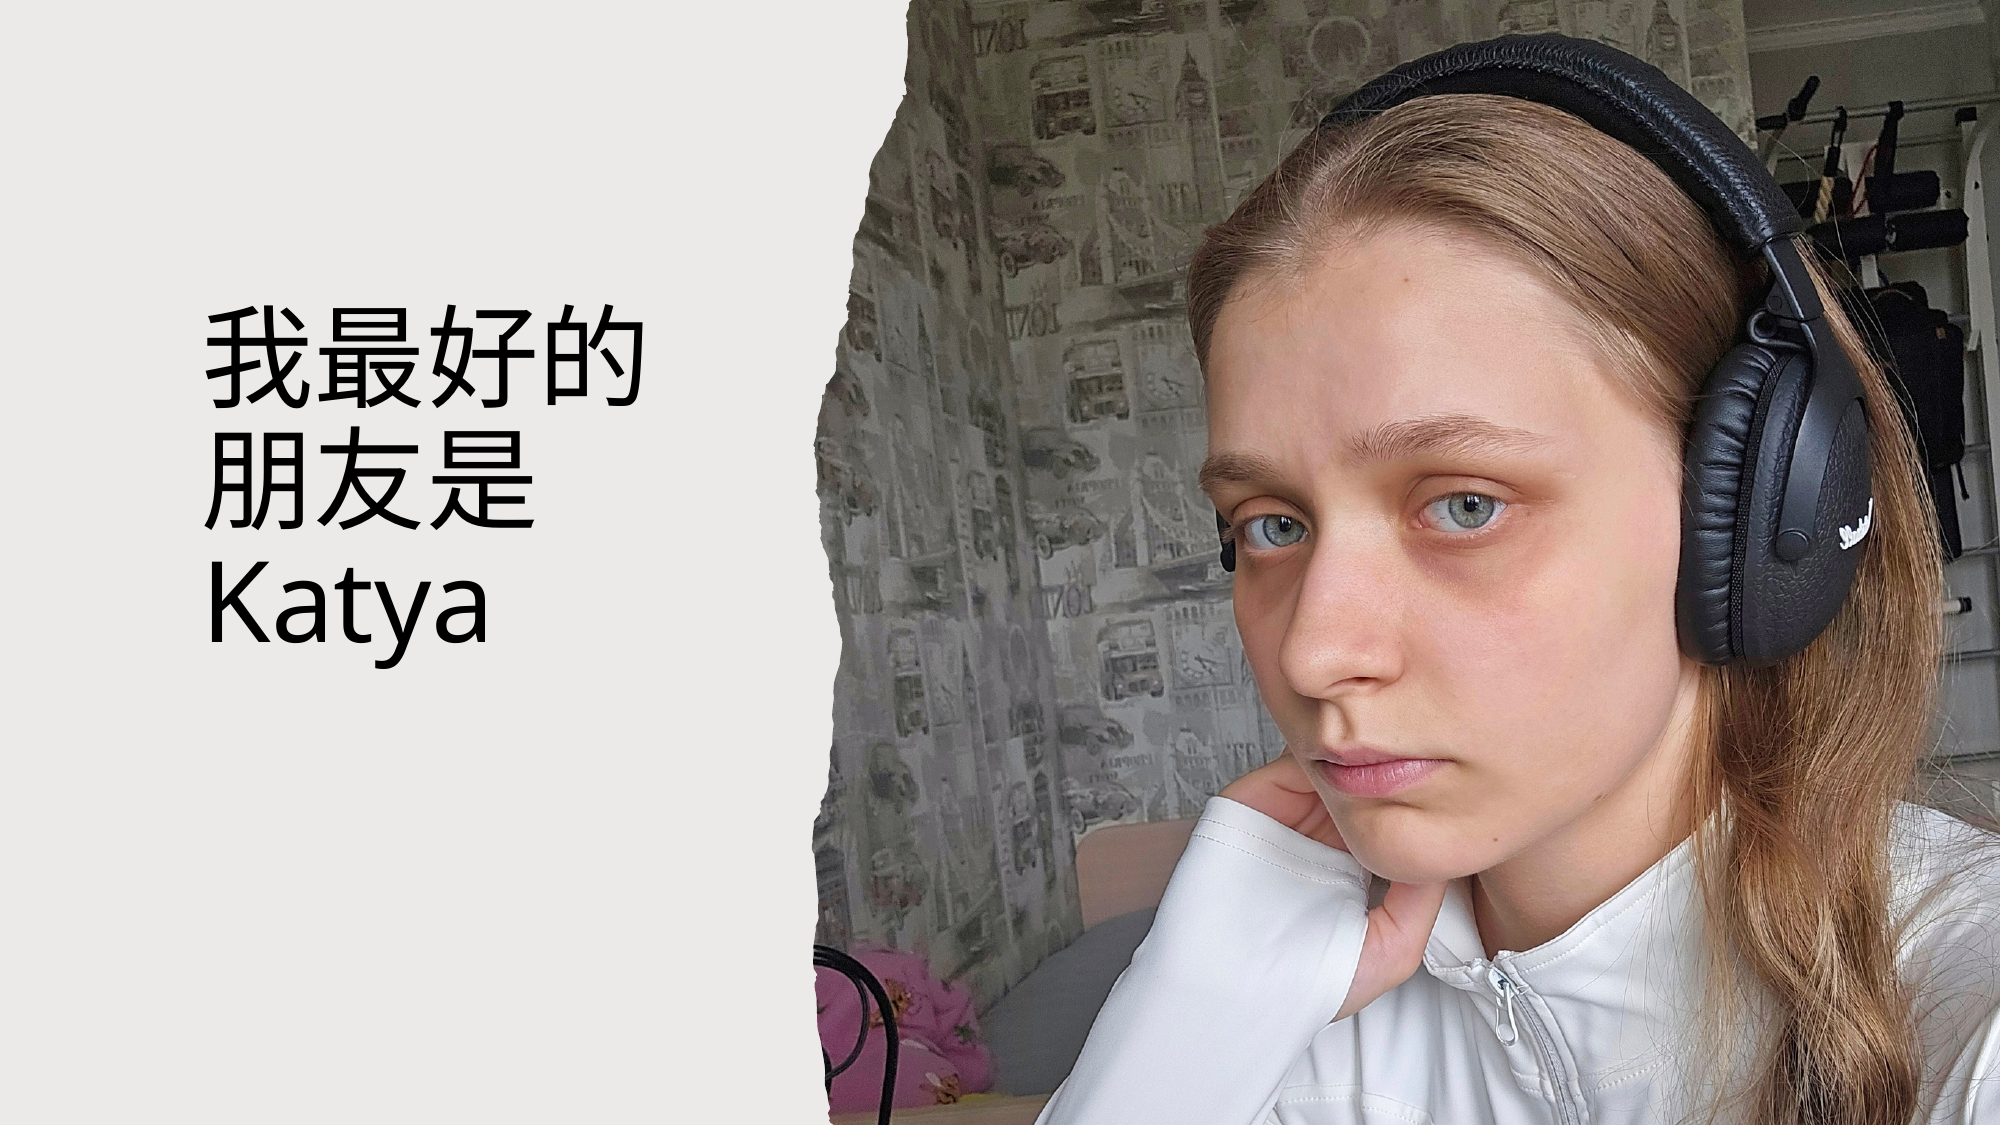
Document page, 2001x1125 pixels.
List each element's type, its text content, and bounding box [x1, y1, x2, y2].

picture [811, 0, 2000, 1125]
text_box [0, 0, 811, 1125]
title 我最好的朋友是Katya [186, 375, 777, 594]
